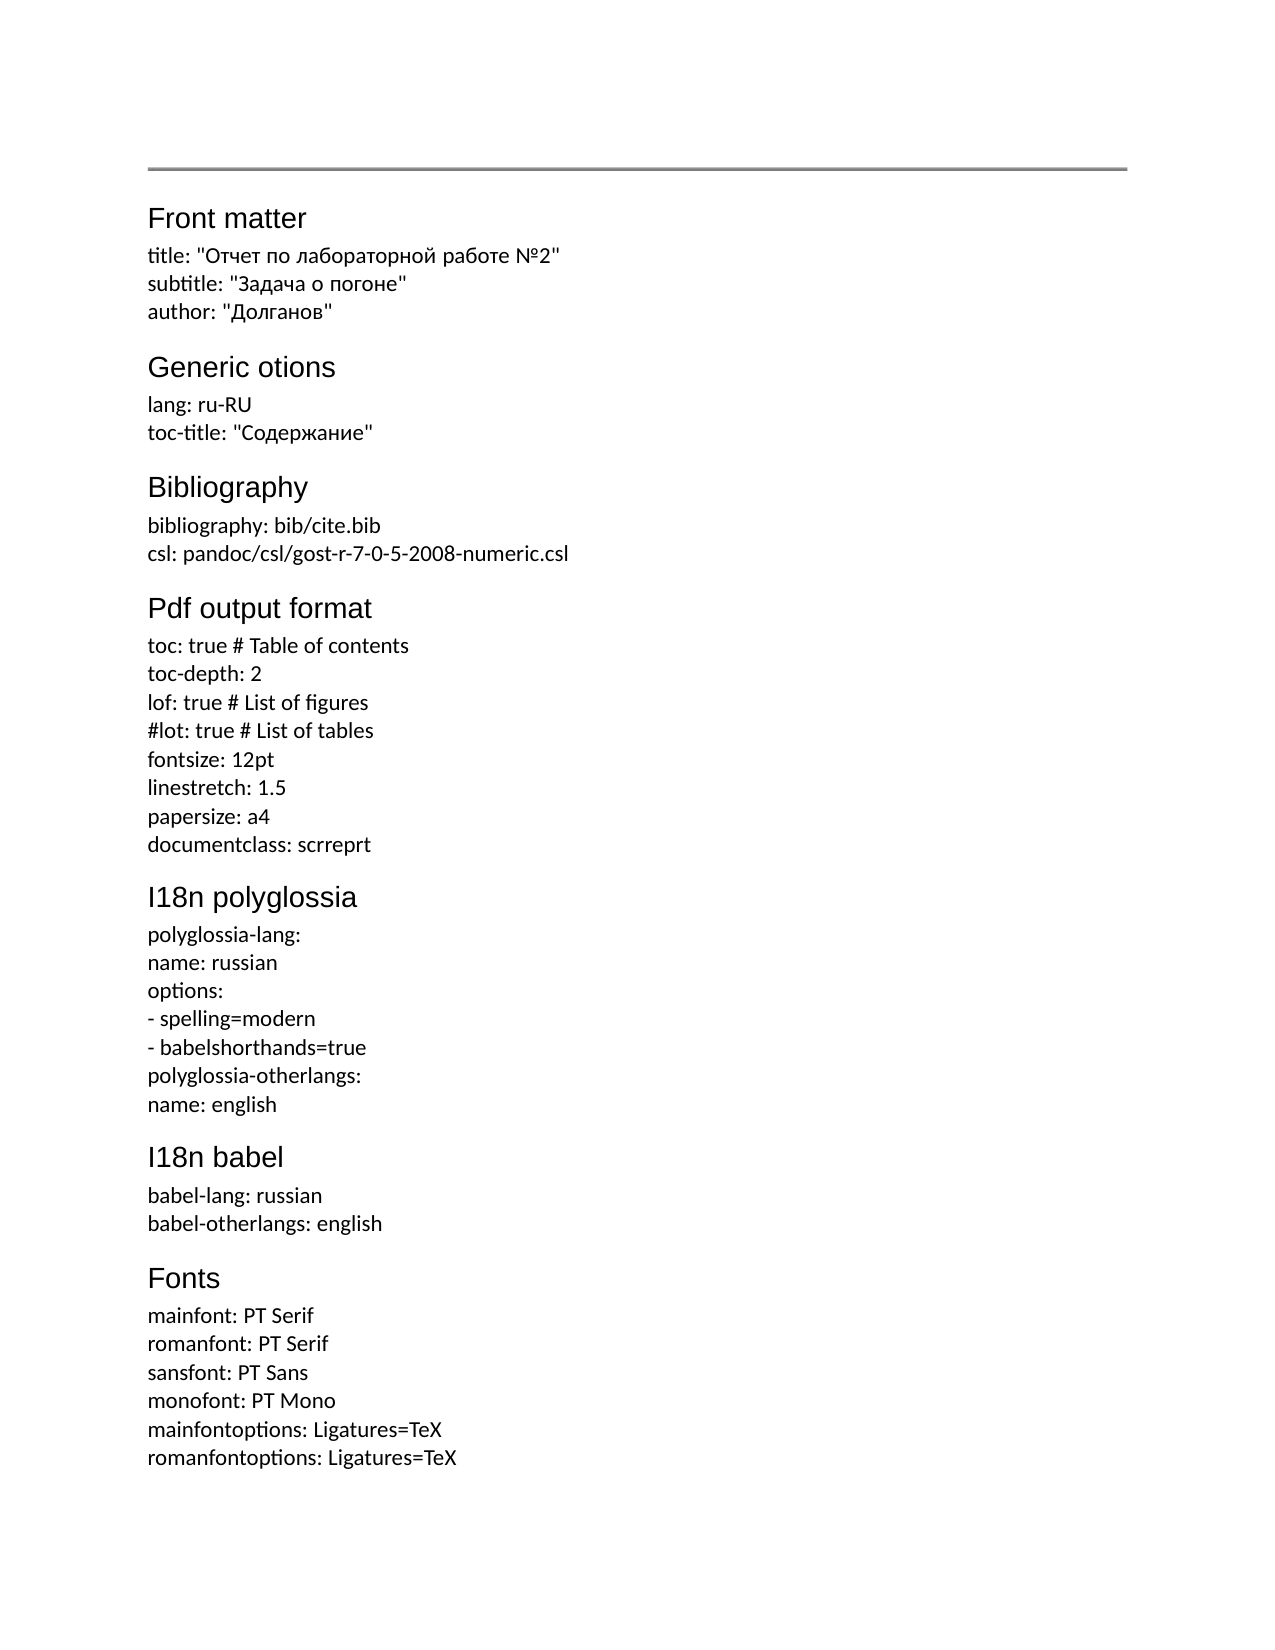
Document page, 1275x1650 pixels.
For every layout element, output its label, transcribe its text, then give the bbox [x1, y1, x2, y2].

text_box Front matter title: "Отчет по лабораторной работе №2" subtitle: "Задача о погоне" [147, 201, 582, 297]
text_box options: [147, 975, 249, 1002]
text_box Fonts mainfont: PT Serif romanfont: PT Serif sansfont: PT Sans monofont: PT Mono mainfontoptions: Ligatures=TeX romanfontoptions: Ligatures=TeX [147, 1261, 485, 1471]
text_box author: "Долганов" [147, 296, 358, 325]
text_box [147, 167, 1128, 171]
text_box - spelling=modern - babelshorthands=true polyglossia-otherlangs: name: english [147, 1002, 392, 1117]
text_box Pdf output format toc: true # Table of contents toc-depth: 2 lof: true # List of figures #lot: true # List of tables fontsize: 12pt linestretch: 1.5 papersize: a4 documentclass: scrreprt [147, 591, 437, 858]
text_box I18n babel babel-lang: russian babel-otherlangs: english [147, 1140, 408, 1236]
text_box Bibliography bibliography: bib/cite.bib csl: pandoc/csl/gost-r-7-0-5-2008-numeric.csl [147, 470, 596, 566]
text_box Generic otions lang: ru-RU toc-title: "Содержание" [147, 350, 400, 445]
text_box I18n polyglossia polyglossia-lang: name: russian [147, 880, 382, 976]
